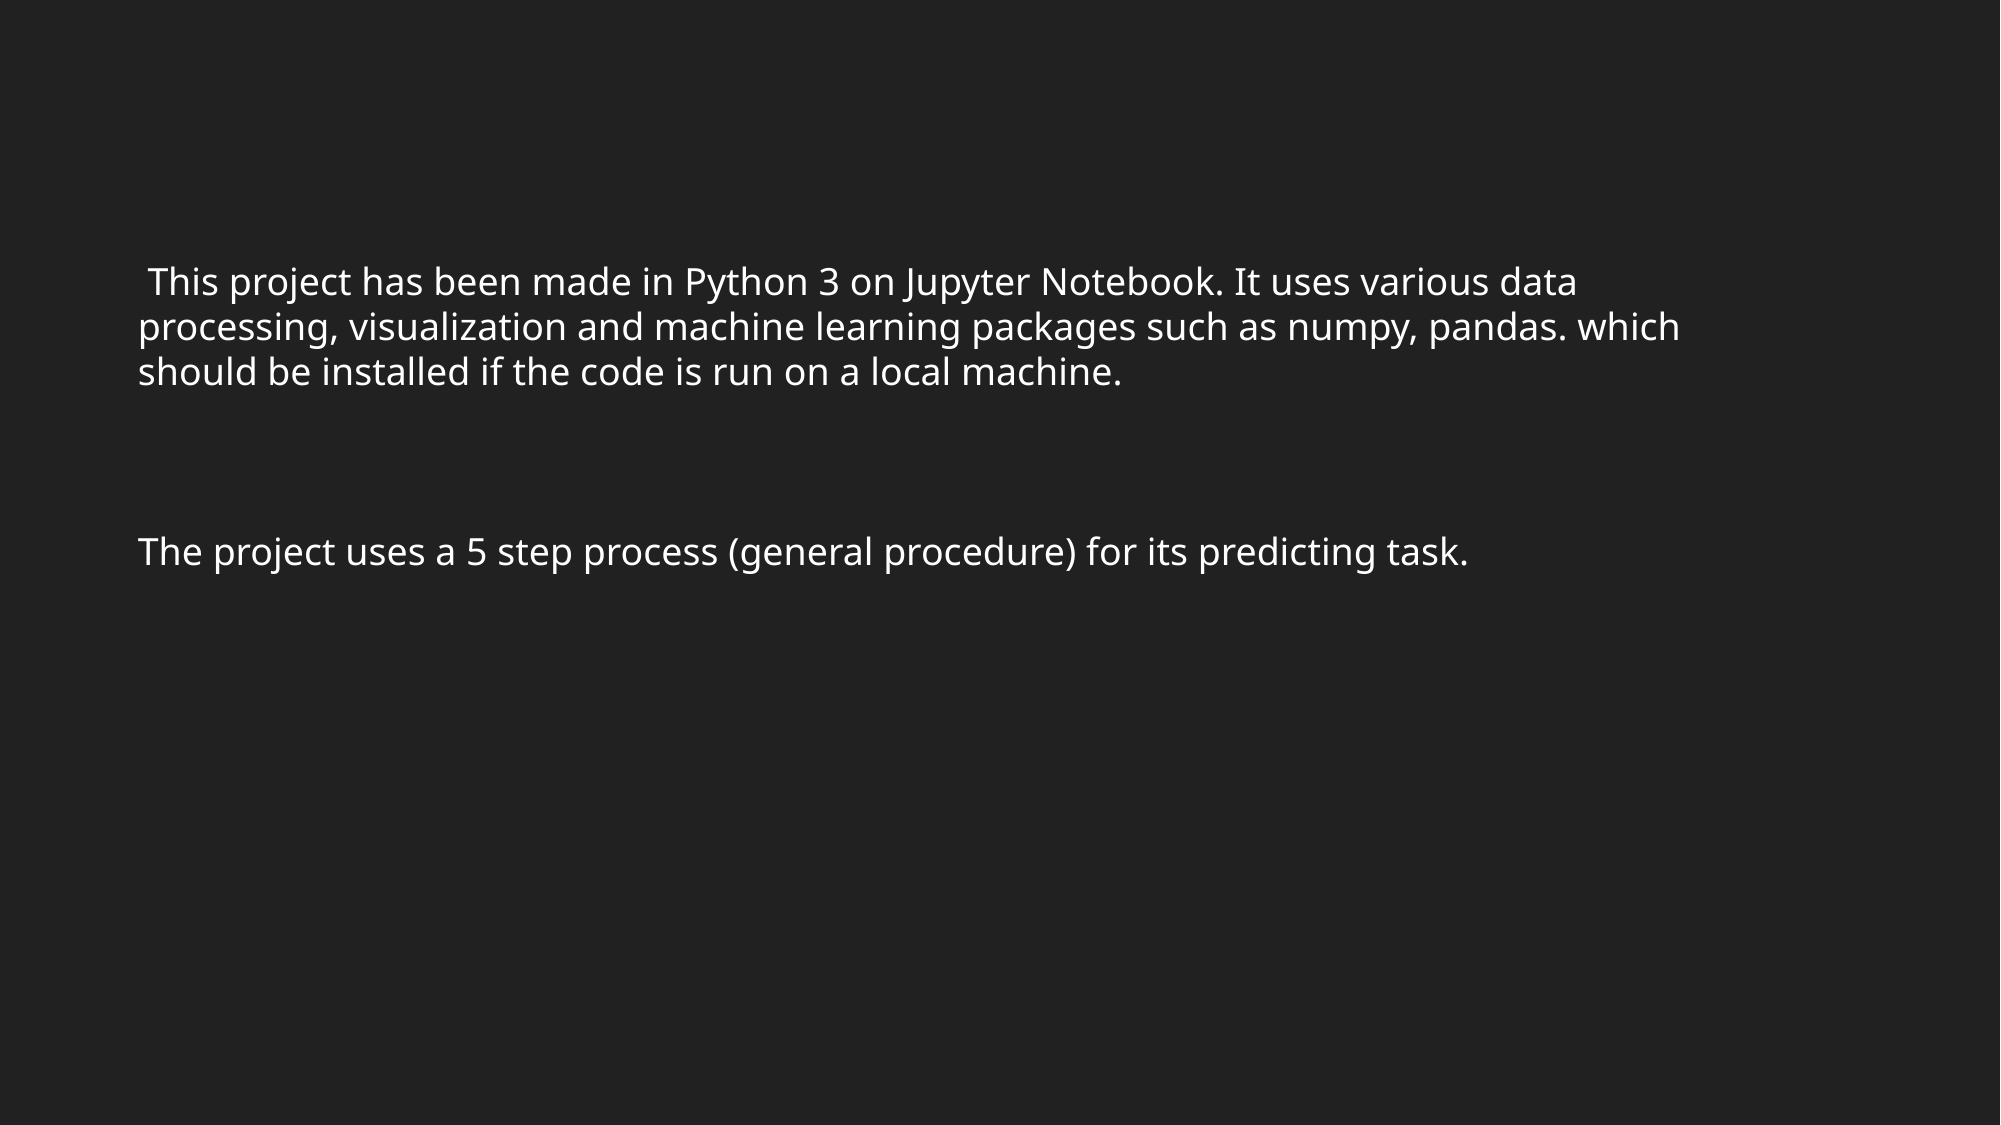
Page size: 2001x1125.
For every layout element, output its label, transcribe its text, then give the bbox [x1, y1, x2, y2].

text_box This project has been made in Python 3 on Jupyter Notebook. It uses various data processing, visualization and machine learning packages such as numpy, pandas. which should be installed if the code is run on a local machine. The project uses a 5 step process (general procedure) for its predicting task. [123, 250, 1785, 626]
